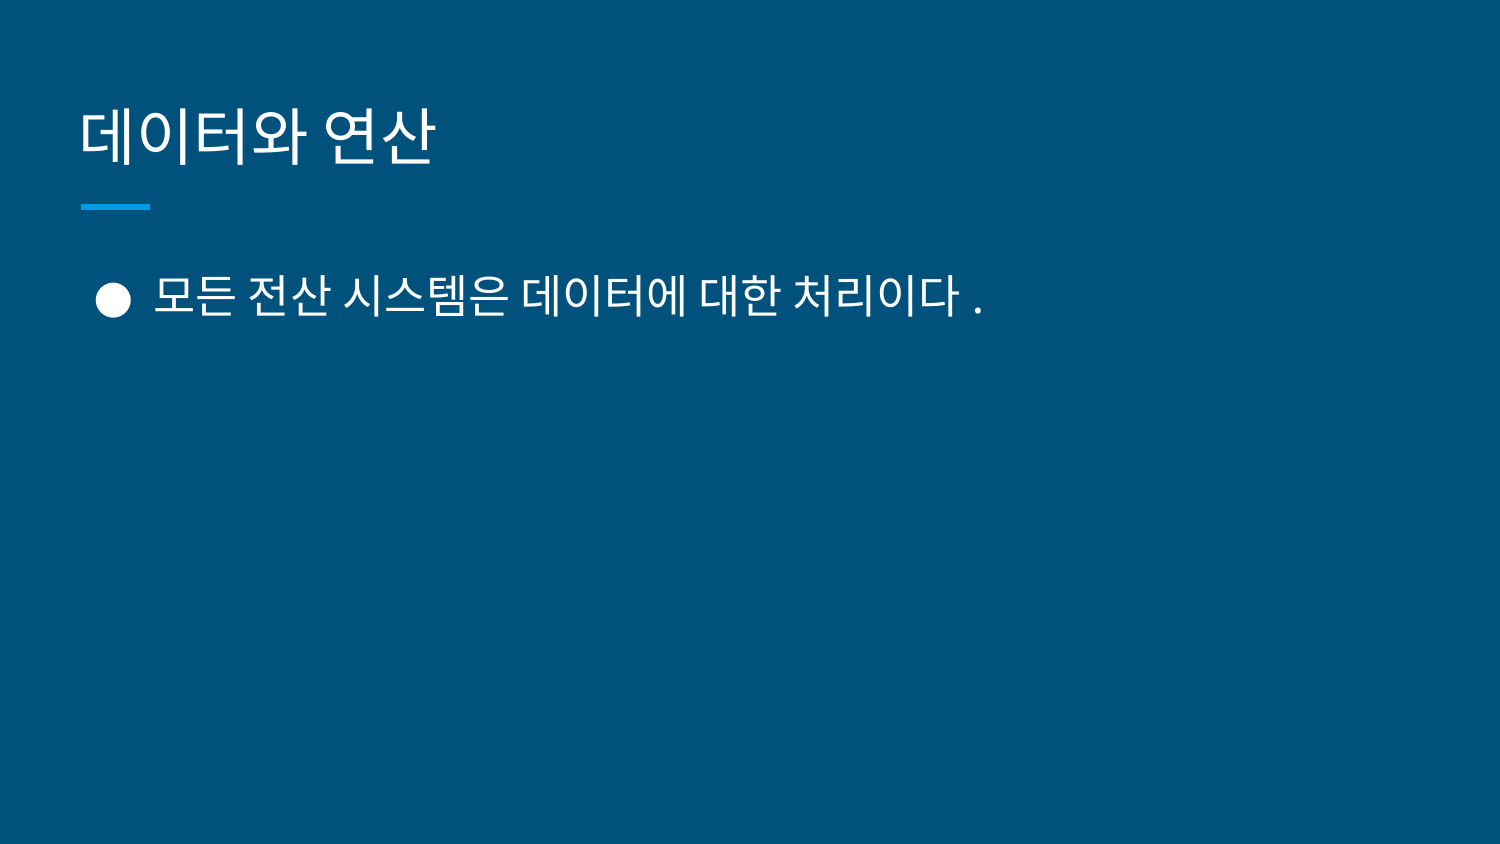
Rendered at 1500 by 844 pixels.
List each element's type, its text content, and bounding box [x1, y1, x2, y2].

list 모든 전산 시스템은 데이터에 대한 처리이다. [63, 244, 1437, 750]
title 데이터와 연산 [63, 75, 1437, 188]
